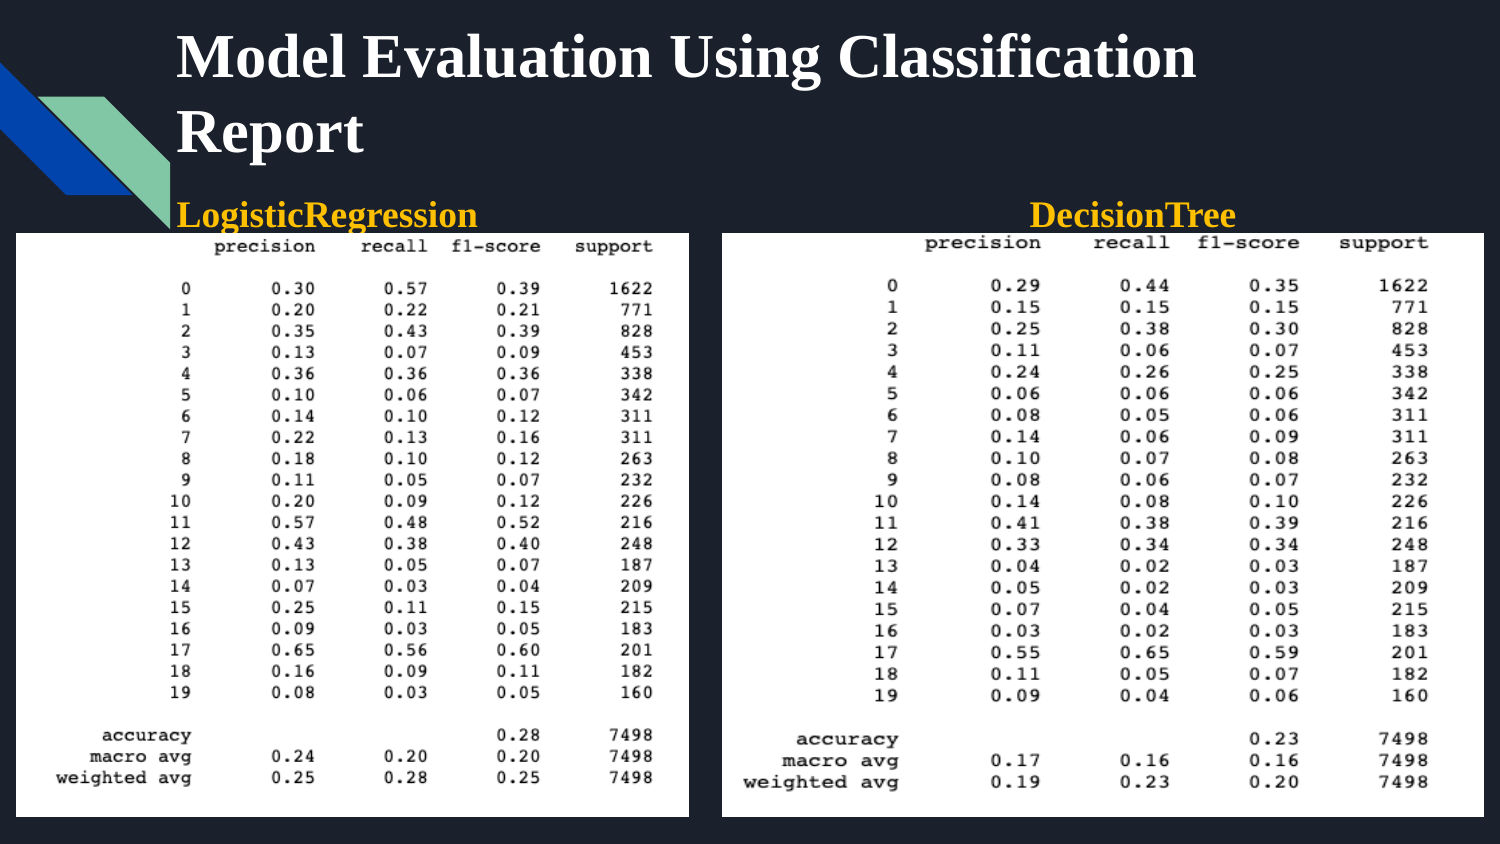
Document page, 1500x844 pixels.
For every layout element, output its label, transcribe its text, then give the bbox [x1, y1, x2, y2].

title Model Evaluation Using Classification Report LogisticRegression DecisionTree [161, 0, 1368, 157]
picture [15, 233, 689, 817]
picture [721, 233, 1485, 817]
